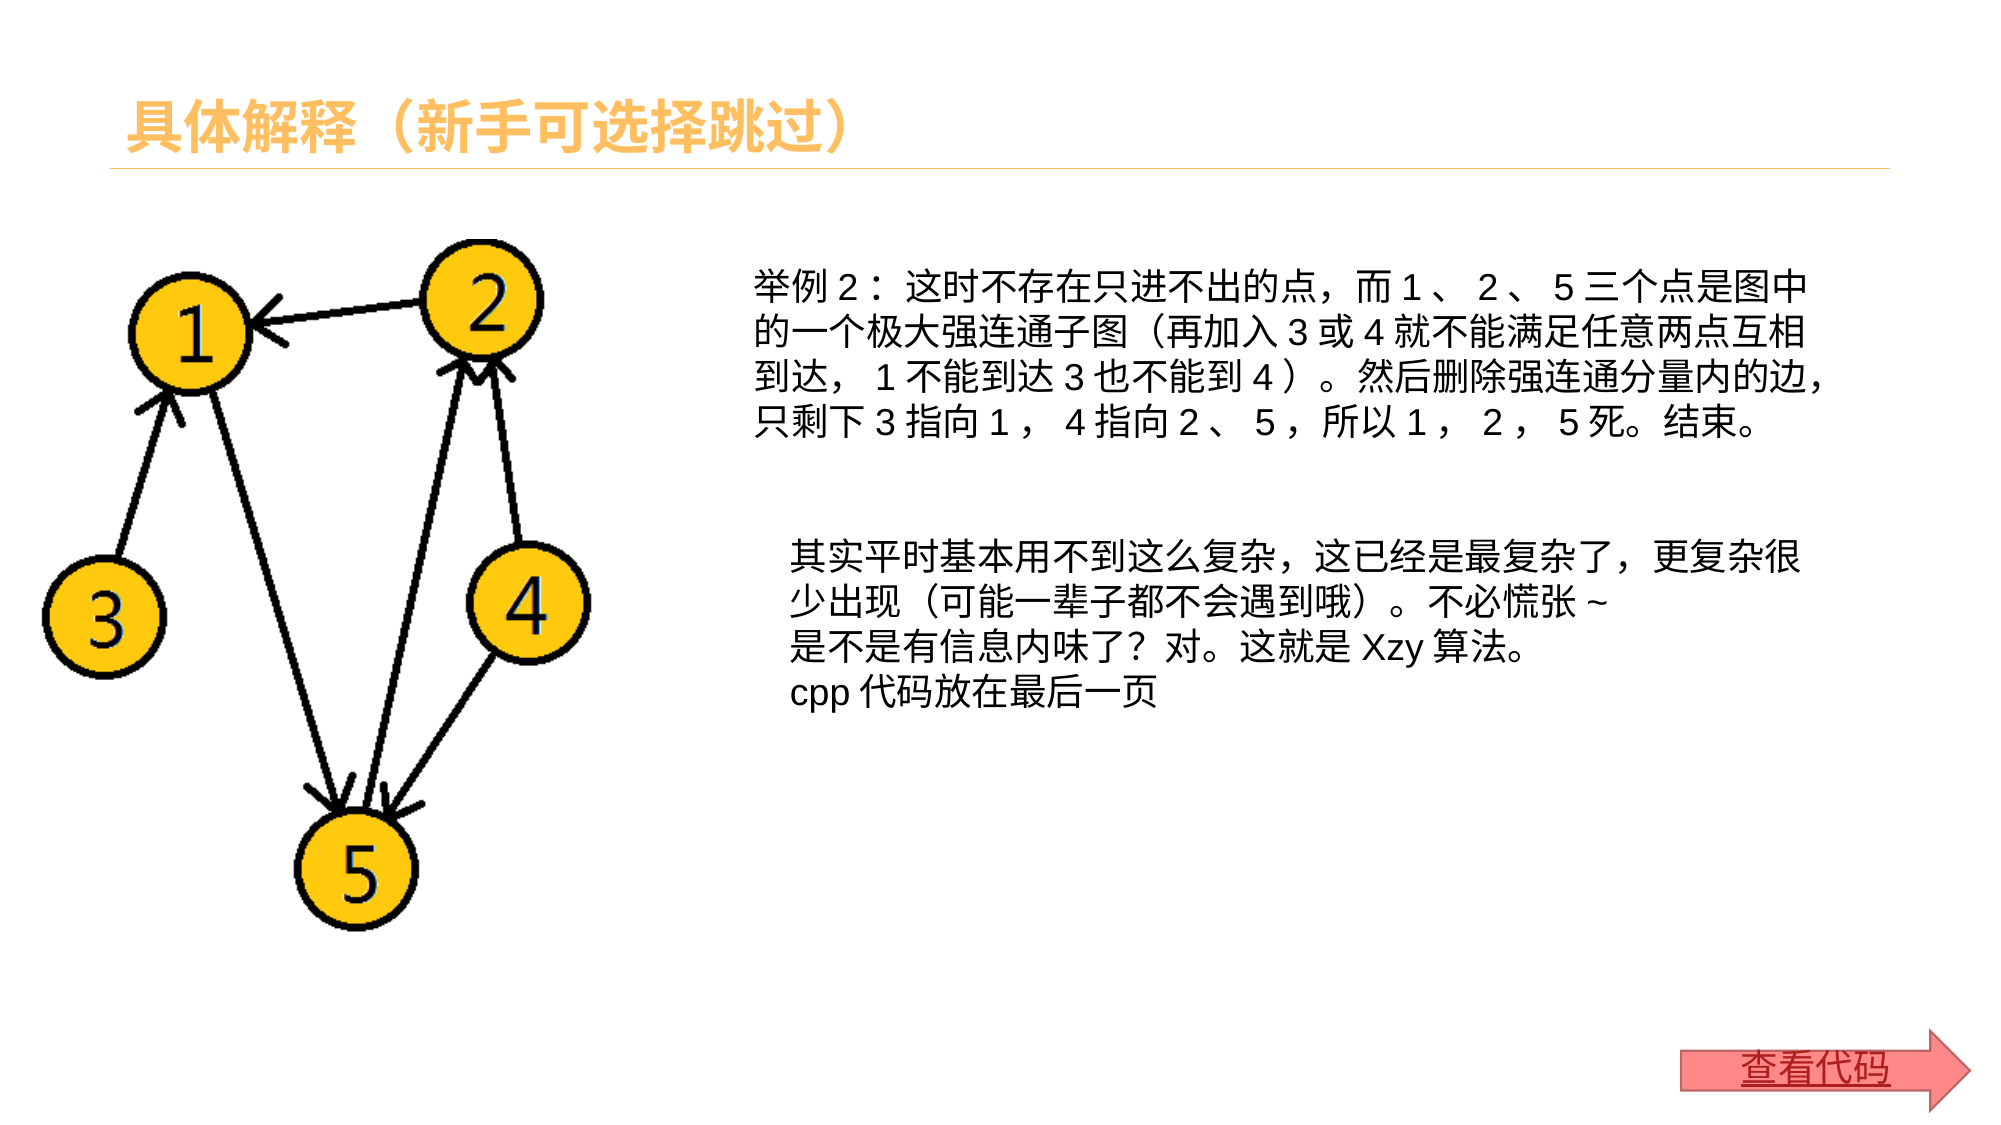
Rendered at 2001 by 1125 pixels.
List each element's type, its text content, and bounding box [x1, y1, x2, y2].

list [0, 239, 618, 963]
text_box 查看代码 [1680, 1028, 1972, 1113]
title 具体解释（新手可选择跳过） [109, 0, 1890, 169]
text_box 其实平时基本用不到这么复杂，这已经是最复杂了，更复杂很少出现（可能一辈子都不会遇到哦）。不必慌张~ 是不是有信息内味了？对。这就是Xzy算法。 cpp代码放在最后一页 [774, 524, 1826, 720]
text_box 举例2：这时不存在只进不出的点，而1、2、5三个点是图中的一个极大强连通子图（再加入3或4就不能满足任意两点互相到达，1不能到达3也不能到4）。然后删除强连通分量内的边，只剩下3指向1，4指向2、5，所以1，2，5死。结束。 [738, 255, 1826, 451]
